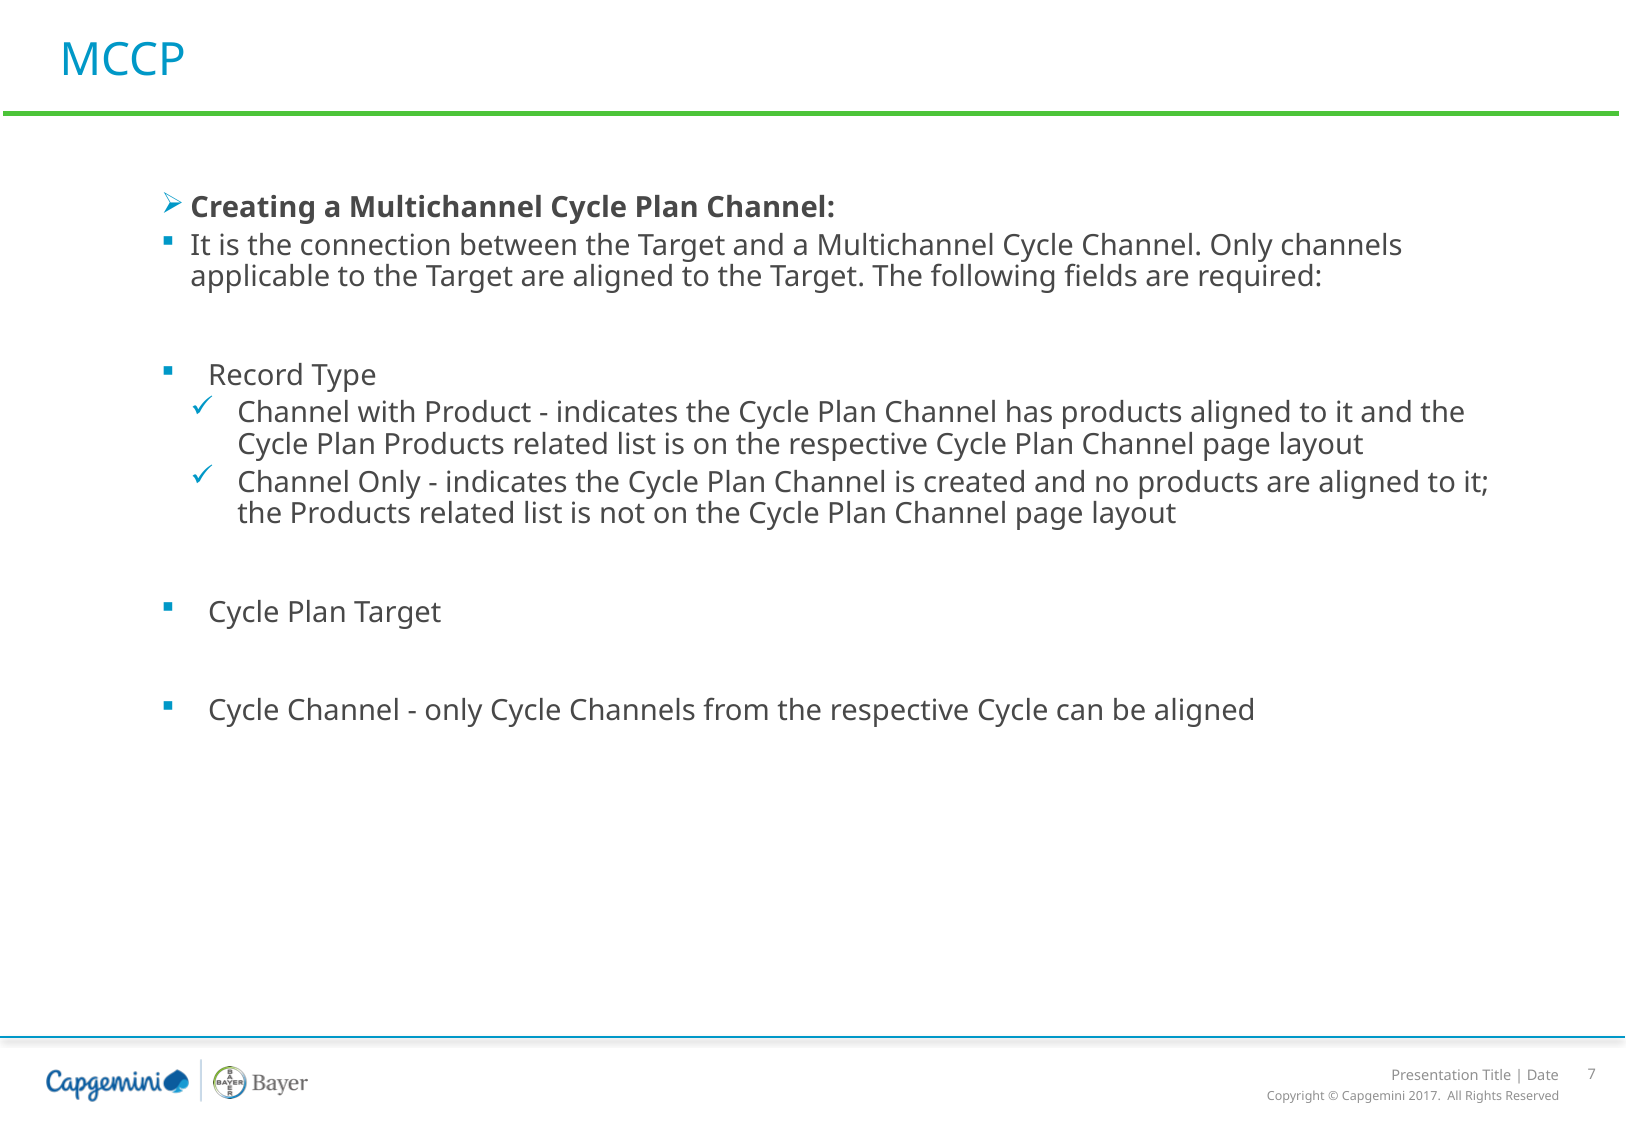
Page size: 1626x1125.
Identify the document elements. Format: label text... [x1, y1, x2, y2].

title MCCP [0, 0, 1625, 124]
list Creating a Multichannel Cycle Plan Channel: It is the connection between the Target and a Multichannel Cycle Channel. Only channels applicable to the Target are aligned to the Target. The following fields are required: Record Type Channel with Product - indicates the Cycle Plan Channel has products aligned to it and the Cycle Plan Products related list is on the respective Cycle Plan Channel page layout Channel Only - indicates the Cycle Plan Channel is created and no products are aligned to it; the Products related list is not on the Cycle Plan Channel page layout Cycle Plan Target Cycle Channel - only Cycle Channels from the respective Cycle can be aligned [117, 143, 1542, 959]
picture [21, 1046, 308, 1125]
